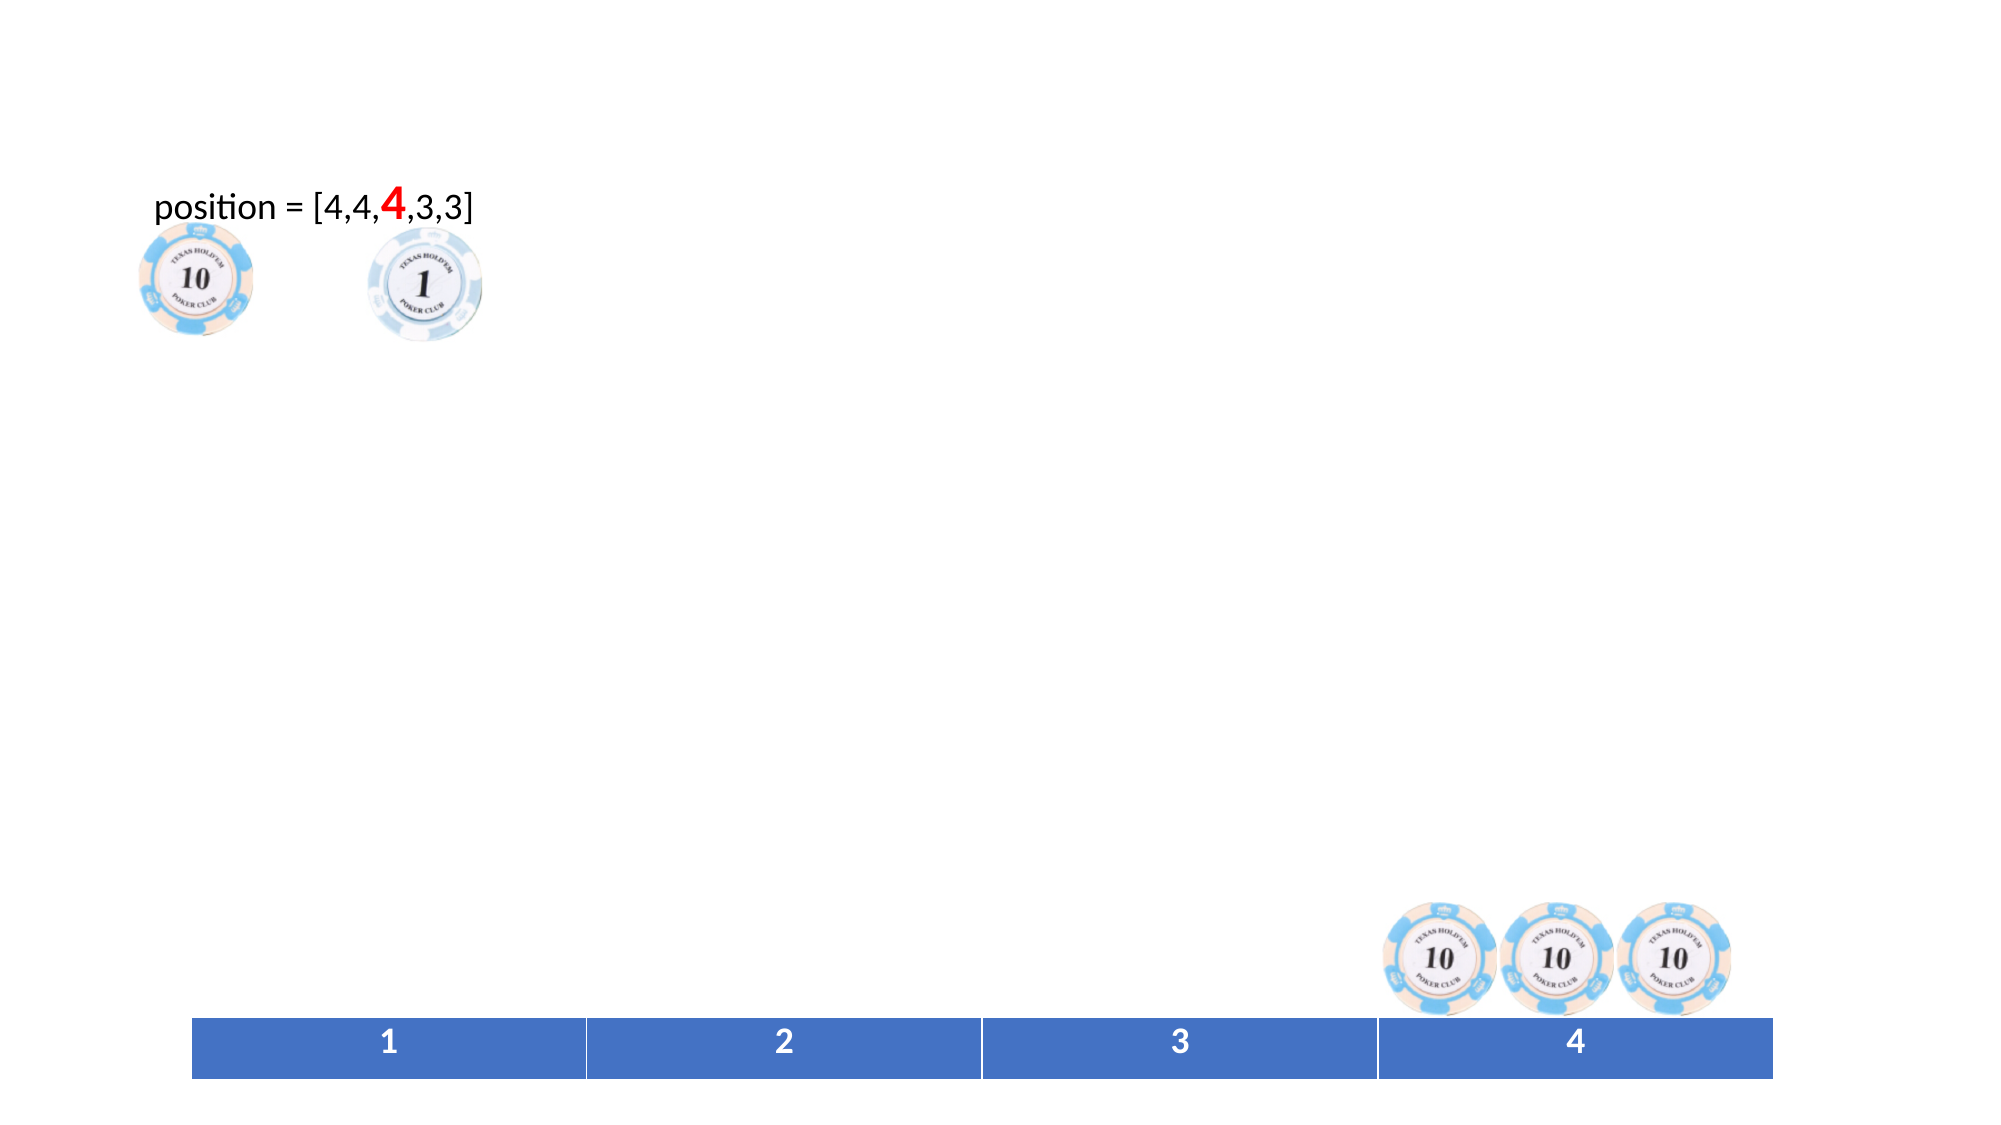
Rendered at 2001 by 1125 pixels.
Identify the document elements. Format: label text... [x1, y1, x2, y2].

table_header 2 [587, 1018, 981, 1079]
picture [1380, 902, 1732, 1018]
picture [365, 218, 483, 344]
picture [136, 222, 254, 338]
table_header 1 [192, 1018, 586, 1079]
table_header 4 [1379, 1018, 1773, 1079]
table_header 3 [983, 1018, 1377, 1079]
text_box position = [4,4,4,3,3] [139, 161, 489, 237]
